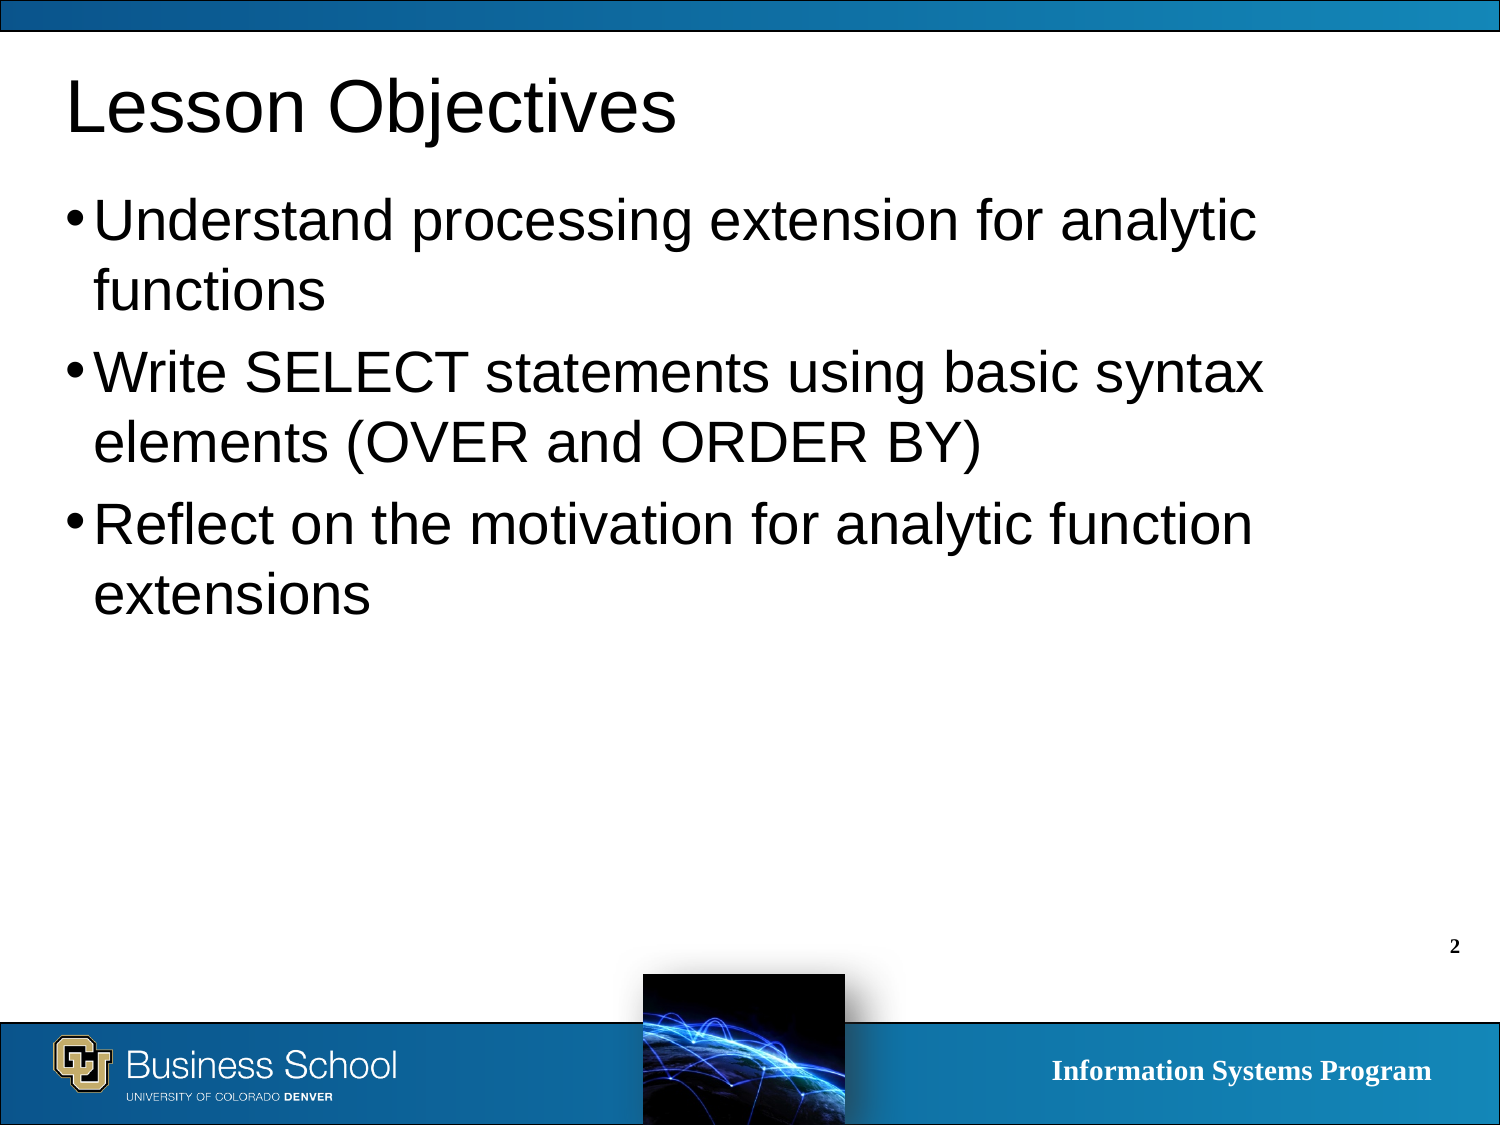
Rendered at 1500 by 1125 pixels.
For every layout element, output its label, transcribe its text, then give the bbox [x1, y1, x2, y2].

picture [643, 974, 845, 1125]
list Understand processing extension for analytic functions Write SELECT statements using basic syntax elements (OVER and ORDER BY) Reflect on the motivation for analytic function extensions [49, 174, 1426, 913]
title Lesson Objectives [49, 49, 1426, 163]
picture [53, 1034, 396, 1101]
